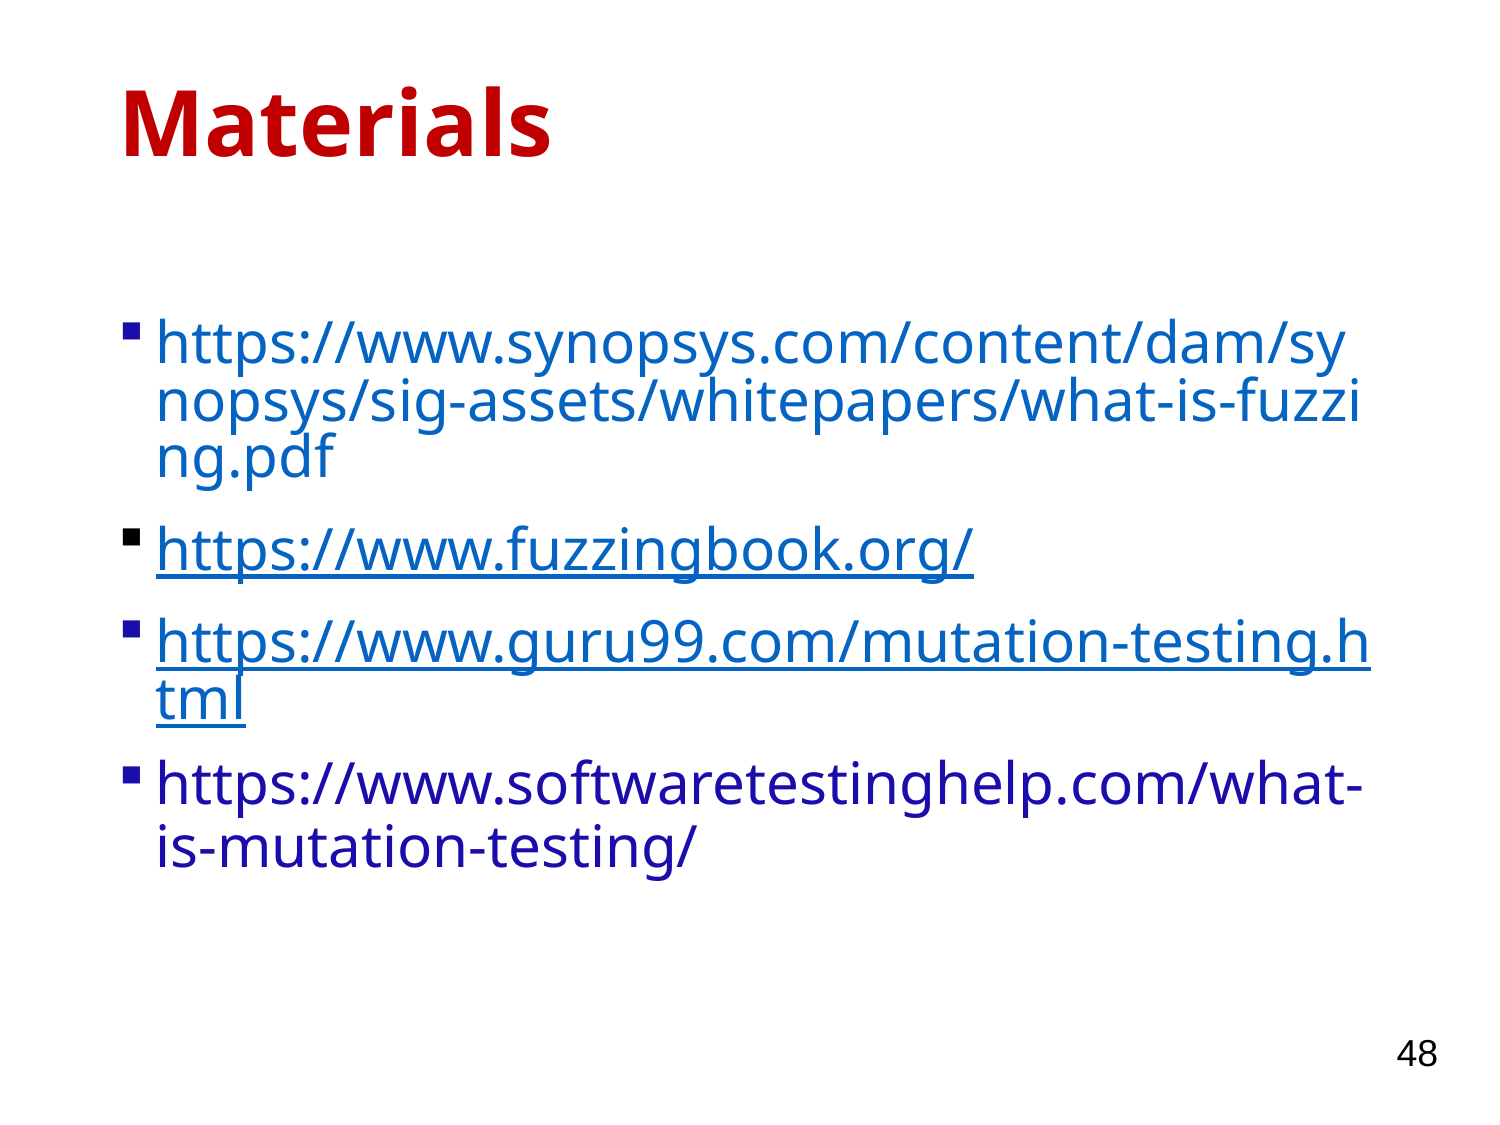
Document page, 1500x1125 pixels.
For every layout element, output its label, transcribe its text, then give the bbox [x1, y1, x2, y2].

title Materials [0, 0, 1500, 255]
list https://www.synopsys.com/content/dam/synopsys/sig-assets/whitepapers/what-is-fuzzing.pdf https://www.fuzzingbook.org/ https://www.guru99.com/mutation-testing.html https://www.softwaretestinghelp.com/what-is-mutation-testing/ [103, 299, 1397, 1014]
slide_number 48 [1276, 1000, 1454, 1103]
